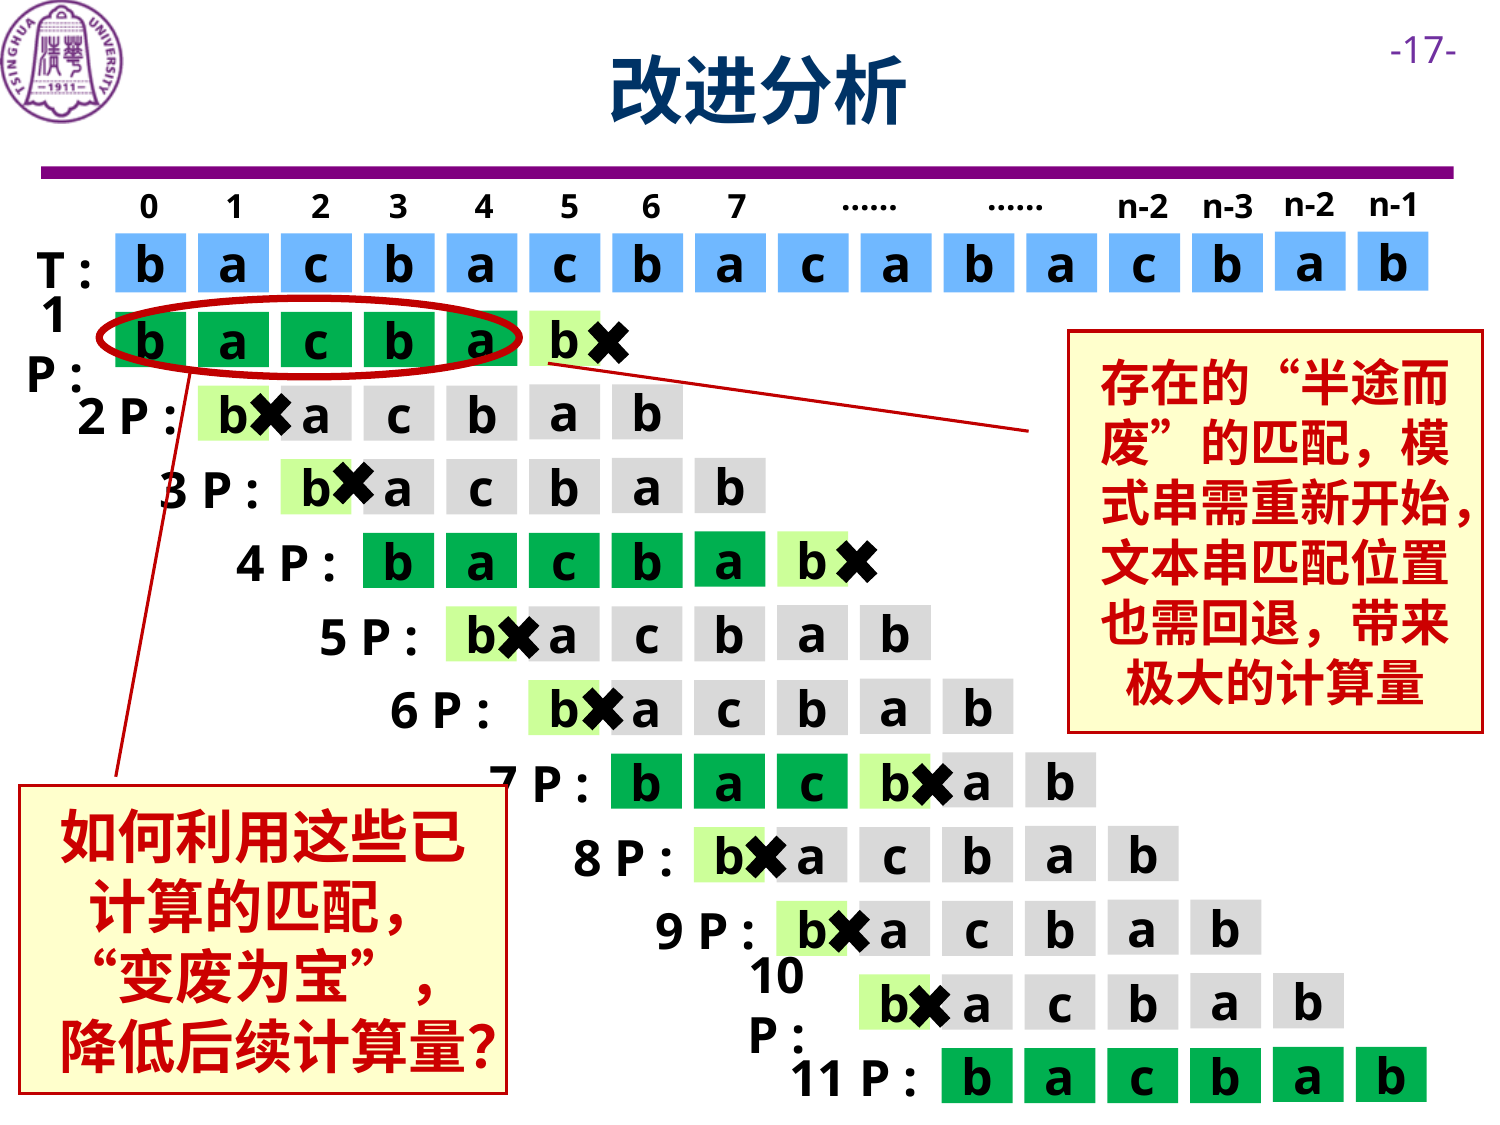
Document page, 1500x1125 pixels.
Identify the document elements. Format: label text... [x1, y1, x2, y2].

text_box 存在的“半途而废”的匹配，模式串需重新开始，文本串匹配位置也需回退，带来极大的计算量 [1068, 330, 1483, 733]
text_box b [115, 353, 170, 368]
text_box a [465, 310, 518, 331]
text_box b [943, 233, 1015, 293]
text_box b [1355, 1046, 1427, 1102]
text_box b [941, 1048, 1013, 1104]
text_box a [1026, 233, 1098, 293]
text_box 2 [296, 168, 345, 242]
text_box b [859, 974, 930, 1030]
text_box a [363, 459, 435, 515]
text_box a [280, 385, 352, 441]
text_box 8 P : [573, 827, 674, 885]
text_box 如何利用这些已计算的匹配，“变废为宝”，降低后续计算量？ [19, 785, 507, 1094]
text_box b [859, 605, 931, 661]
text_box 1 [211, 168, 259, 242]
text_box a [1274, 240, 1346, 291]
text_box [332, 461, 375, 505]
text_box b [445, 606, 517, 662]
text_box n-1 [1333, 166, 1455, 240]
text_box [836, 540, 878, 584]
text_box b [776, 680, 848, 736]
text_box b [776, 900, 848, 956]
text_box [582, 687, 624, 731]
text_box [909, 984, 951, 1028]
text_box a [859, 900, 931, 956]
text_box 5 [545, 168, 594, 242]
text_box c [859, 827, 931, 883]
text_box 1 P : [5, 313, 104, 371]
text_box 2 P : [76, 385, 179, 444]
text_box c [942, 900, 1013, 956]
text_box c [529, 233, 601, 293]
text_box 3 [374, 168, 423, 242]
text_box b [612, 384, 683, 440]
text_box 10 P : [714, 974, 840, 1033]
text_box b [115, 233, 187, 293]
text_box b [115, 311, 149, 322]
text_box 4 [460, 168, 508, 242]
text_box a [198, 233, 269, 293]
text_box [911, 763, 954, 806]
text_box a [859, 678, 931, 734]
text_box b [1192, 242, 1263, 293]
text_box b [942, 678, 1014, 734]
text_box 0 [125, 168, 173, 242]
text_box a [776, 827, 848, 883]
text_box n-3 [1167, 168, 1274, 242]
text_box b [529, 310, 601, 366]
text_box 7 P : [488, 753, 592, 812]
text_box a [611, 457, 683, 514]
text_box T : [29, 231, 101, 305]
text_box c [694, 680, 765, 736]
text_box c [1107, 1048, 1179, 1104]
text_box 9 P : [655, 900, 757, 959]
text_box a [941, 974, 1013, 1030]
text_box b [777, 531, 849, 587]
text_box a [446, 233, 518, 293]
text_box a [1272, 1046, 1344, 1102]
text_box n-2 [1249, 166, 1333, 240]
text_box a [528, 606, 600, 662]
text_box a [694, 531, 766, 587]
text_box b [1190, 1048, 1261, 1104]
text_box b [693, 827, 765, 883]
text_box b [446, 385, 518, 441]
text_box b [363, 532, 435, 588]
text_box a [1190, 973, 1262, 1029]
text_box a [1025, 825, 1096, 882]
text_box a [693, 753, 765, 809]
text_box b [1357, 240, 1429, 291]
picture [0, 0, 124, 124]
text_box a [777, 605, 848, 661]
text_box c [446, 459, 518, 515]
text_box c [363, 385, 435, 441]
text_box …… [816, 160, 923, 234]
text_box a [860, 233, 932, 293]
text_box c [528, 532, 600, 588]
text_box b [859, 753, 931, 809]
text_box [498, 616, 540, 659]
text_box c [1024, 974, 1096, 1030]
text_box 5 P : [312, 606, 426, 665]
text_box a [611, 680, 683, 736]
text_box b [694, 606, 766, 662]
text_box b [280, 459, 352, 515]
text_box a [1107, 899, 1179, 955]
text_box a [1024, 1048, 1096, 1104]
text_box [99, 298, 520, 377]
text_box b [1024, 900, 1096, 956]
text_box b [611, 753, 682, 809]
text_box b [528, 680, 600, 736]
text_box 3 P : [159, 459, 261, 517]
text_box b [197, 385, 269, 441]
text_box b [1107, 825, 1179, 882]
text_box [745, 835, 787, 879]
text_box [587, 321, 630, 365]
text_box b [529, 459, 600, 515]
text_box b [1025, 752, 1097, 808]
title 改进分析 [135, 13, 1383, 165]
text_box c [1109, 242, 1181, 293]
text_box c [777, 233, 849, 293]
text_box 6 [627, 168, 676, 242]
text_box a [446, 532, 517, 588]
text_box [828, 909, 870, 953]
text_box a [695, 233, 766, 293]
text_box c [611, 606, 683, 662]
text_box b [363, 233, 435, 293]
text_box c [776, 753, 848, 809]
text_box a [942, 752, 1014, 808]
text_box b [1190, 899, 1262, 955]
text_box b [1273, 973, 1344, 1029]
text_box a [529, 384, 601, 440]
text_box 11 P : [785, 1048, 922, 1106]
text_box b [612, 233, 684, 293]
text_box [250, 393, 292, 436]
text_box 7 [713, 168, 761, 242]
text_box b [942, 827, 1014, 883]
text_box n-2 [1082, 168, 1167, 242]
text_box b [611, 532, 683, 588]
text_box b [1107, 974, 1179, 1030]
text_box …… [962, 160, 1069, 234]
text_box 4 P : [230, 532, 344, 591]
text_box b [694, 457, 766, 514]
text_box a [460, 344, 518, 366]
text_box c [280, 233, 352, 293]
text_box 6 P : [371, 680, 509, 738]
